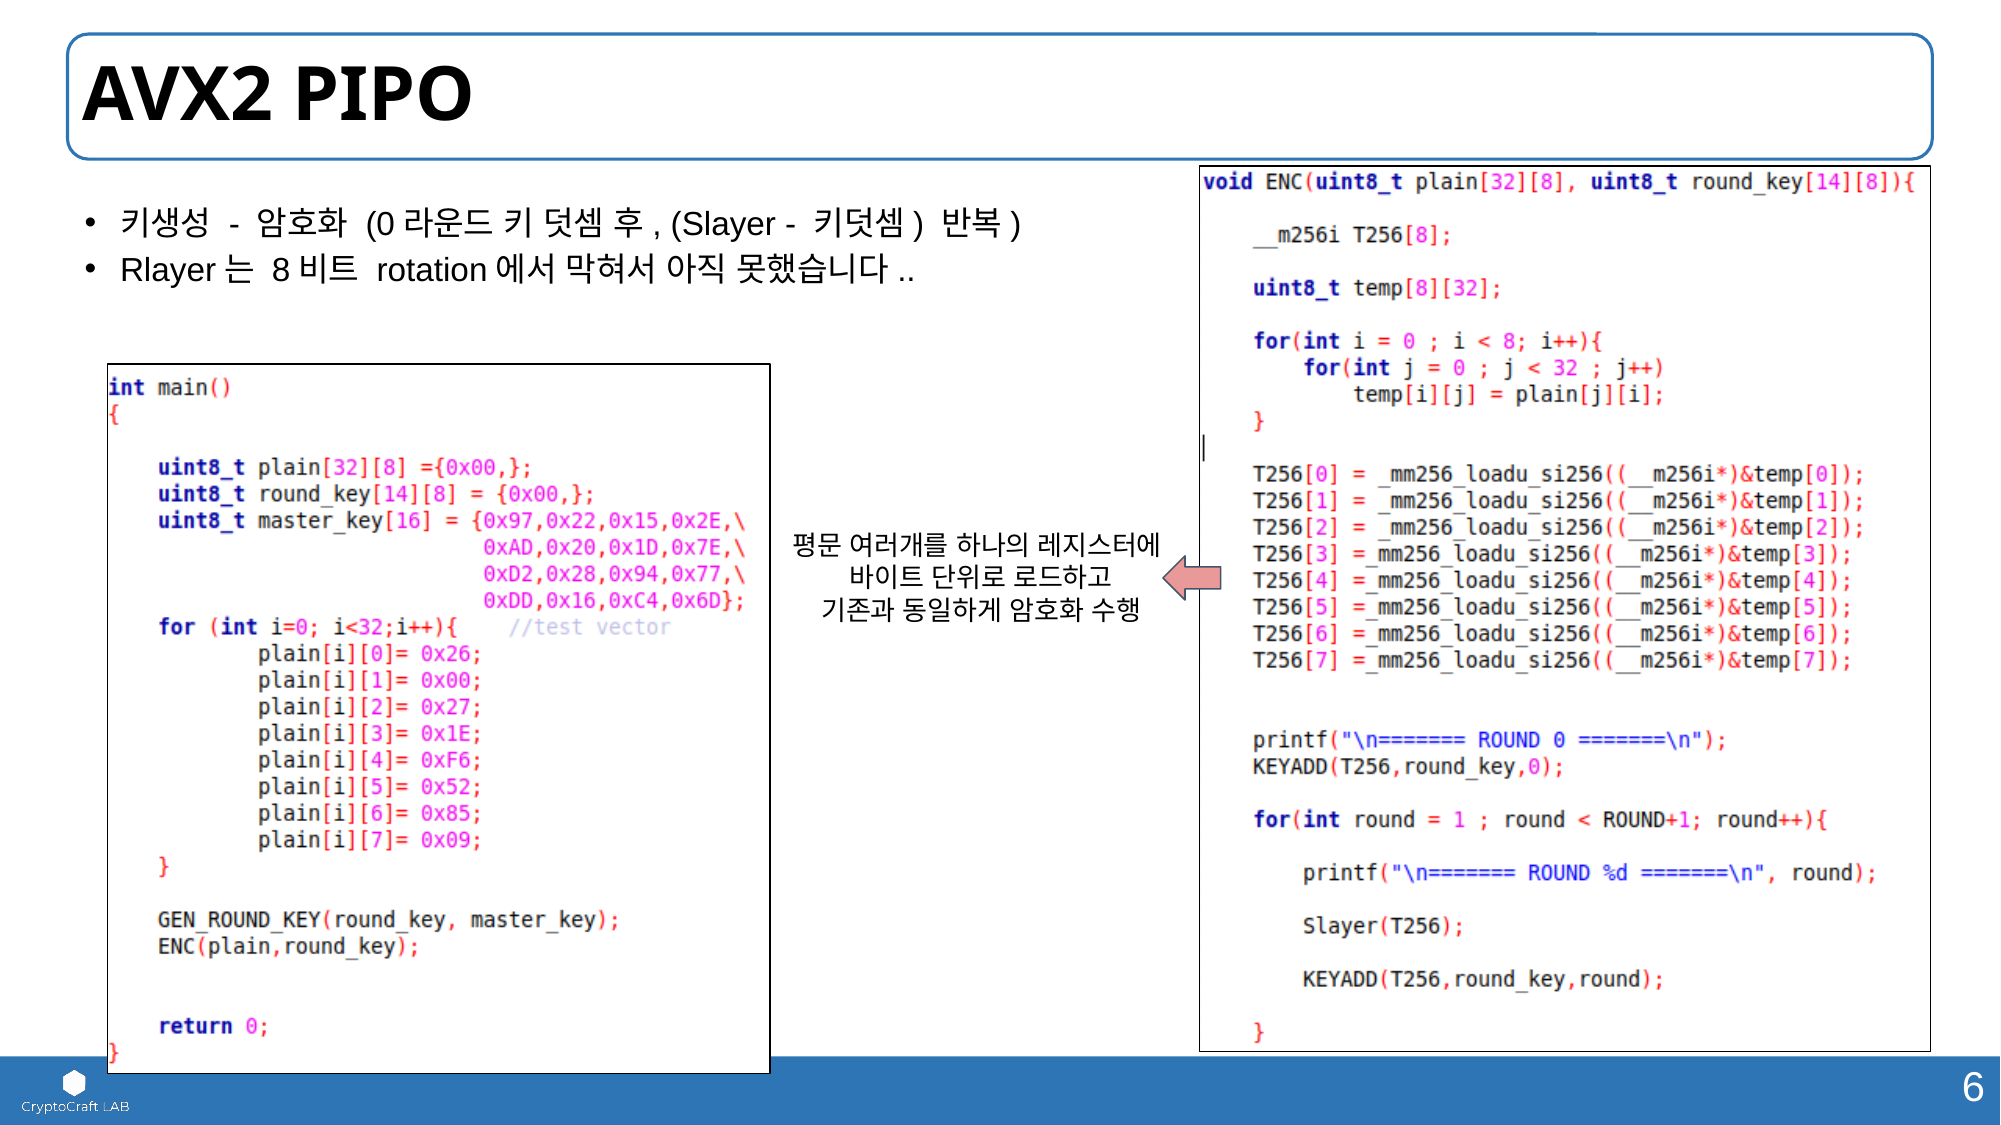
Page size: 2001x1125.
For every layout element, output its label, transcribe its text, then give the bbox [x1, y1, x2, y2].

text_box 평문 여러개를 하나의 레지스터에 바이트 단위로 로드하고 기존과 동일하게 암호화 수행 [775, 513, 1194, 641]
list 키생성 - 암호화 (0라운드 키 덧셈 후, (Slayer - 키덧셈) 반복) Rlayer는 8비트 rotation에서 막혀서 아직 못했습니다.. [67, 189, 1194, 1019]
text_box [1162, 555, 1194, 601]
picture [1199, 166, 1931, 1052]
picture [108, 364, 770, 1073]
picture [13, 1061, 138, 1123]
title AVX2 PIPO [67, 34, 1933, 160]
